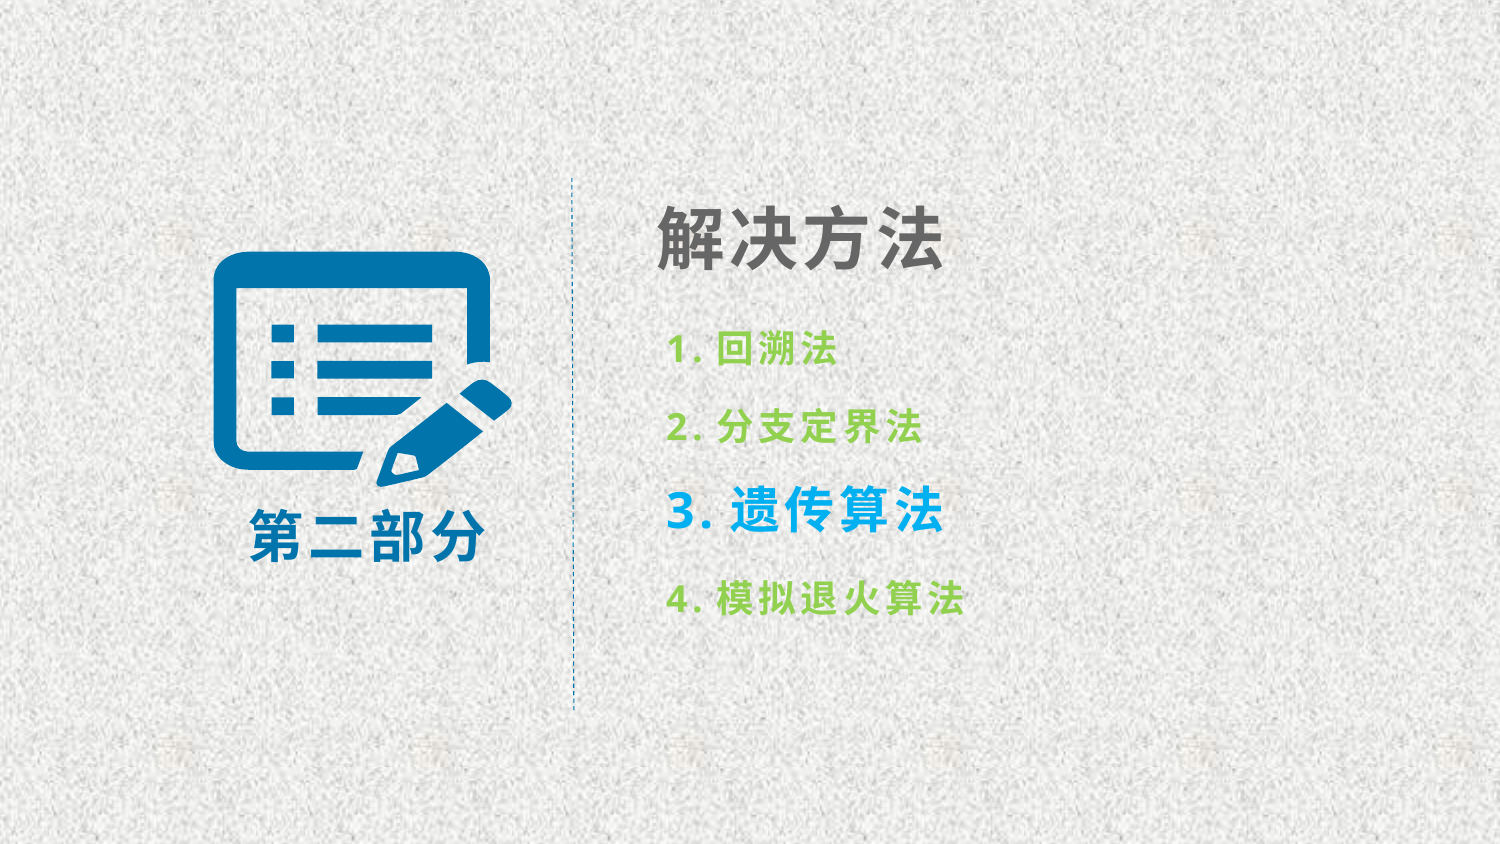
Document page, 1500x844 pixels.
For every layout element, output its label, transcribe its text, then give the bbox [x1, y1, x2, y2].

text_box 1.回溯法 [651, 317, 1366, 378]
text_box 第二部分 [203, 493, 531, 576]
text_box 2.分支定界法 [651, 395, 1366, 456]
picture [0, 0, 1500, 844]
text_box 3.遗传算法 [651, 471, 1413, 547]
text_box 解决方法 [641, 188, 1126, 286]
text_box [213, 251, 513, 488]
text_box 4.模拟退火算法 [651, 567, 1289, 627]
